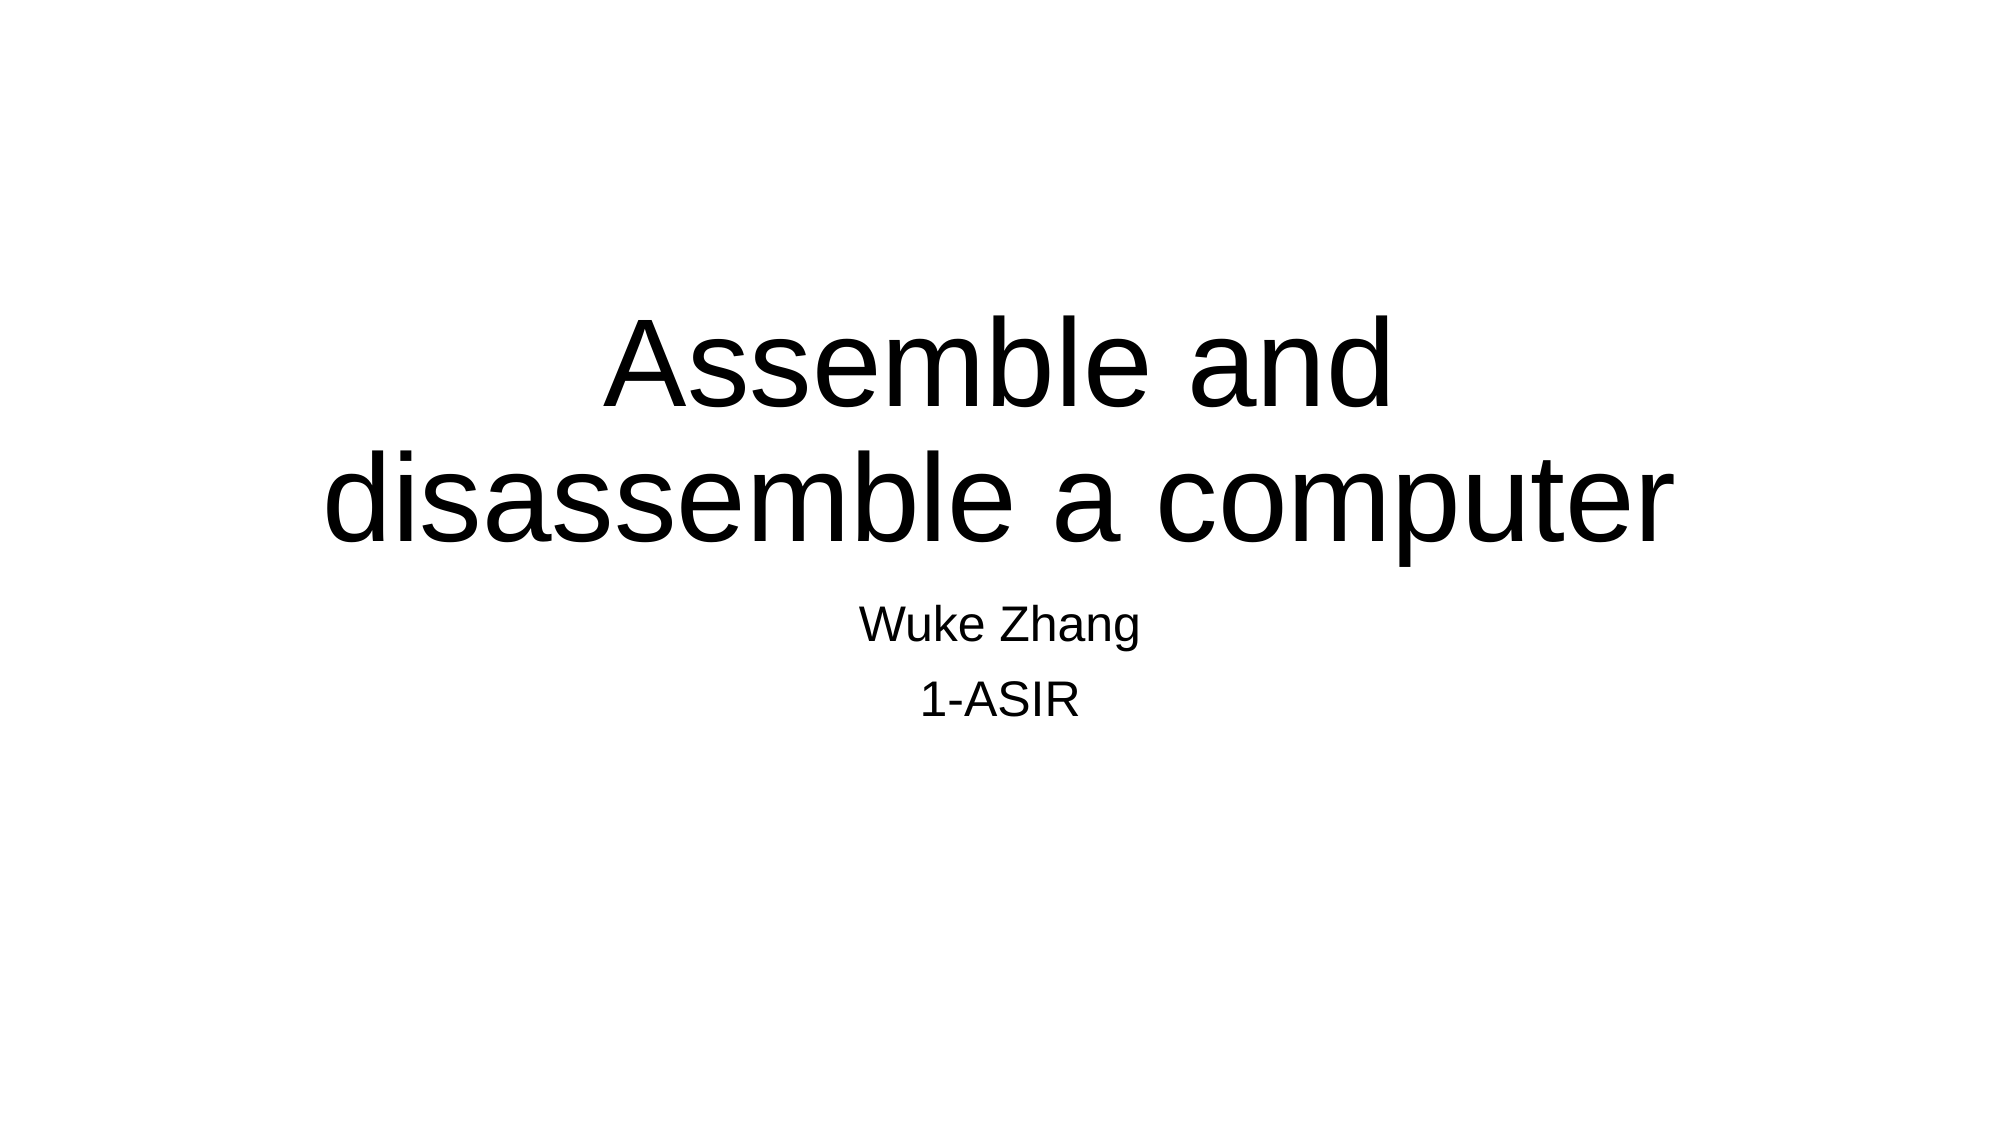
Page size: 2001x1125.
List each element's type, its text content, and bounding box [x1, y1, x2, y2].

subtitle Wuke Zhang 1-ASIR [249, 590, 1750, 863]
title Assemble and disassemble a computer [249, 184, 1750, 576]
